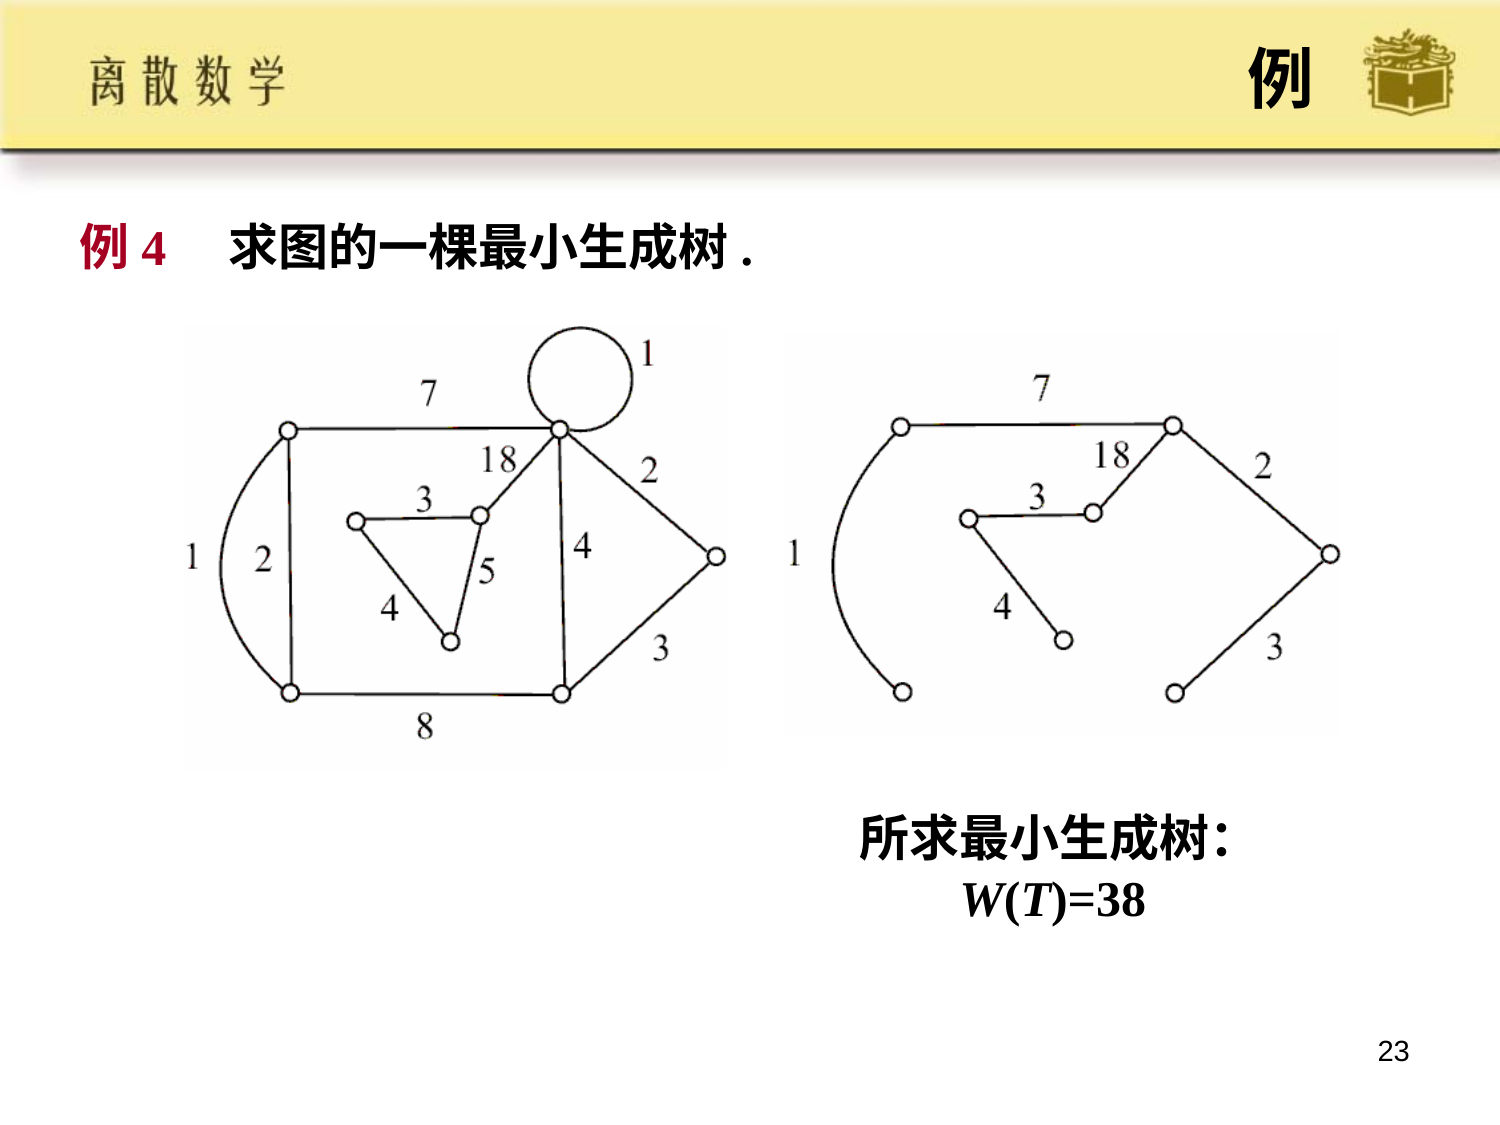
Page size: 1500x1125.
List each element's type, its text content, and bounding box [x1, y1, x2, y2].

text_box 所求最小生成树： W(T)=38 [844, 798, 1341, 934]
picture [0, 0, 1500, 1125]
slide_number 23 [1074, 1024, 1425, 1103]
text_box 例4 求图的一棵最小生成树. [64, 207, 815, 283]
text_box 例 [324, 42, 1329, 112]
